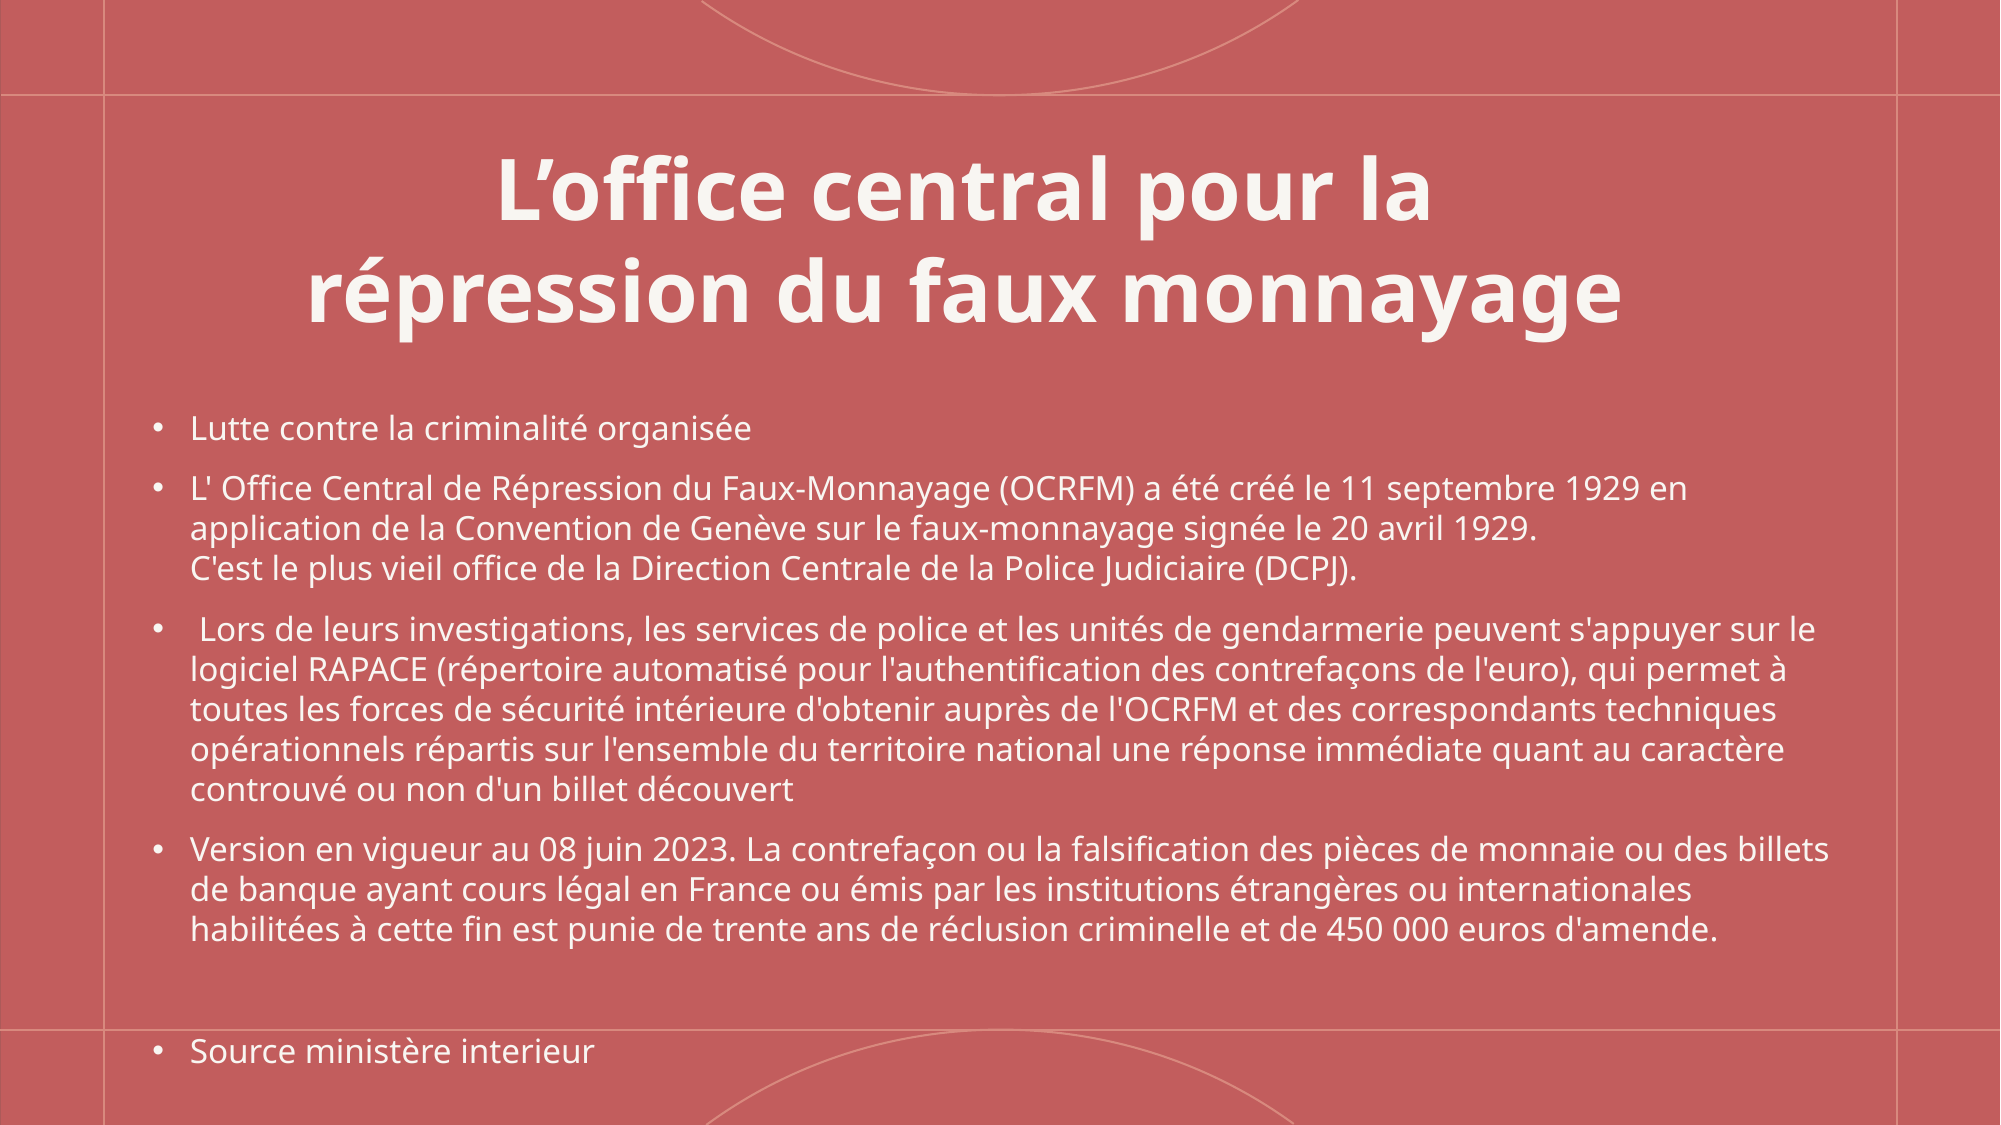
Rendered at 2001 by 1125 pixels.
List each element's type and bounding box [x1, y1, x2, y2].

text_box [0, 0, 2000, 1125]
